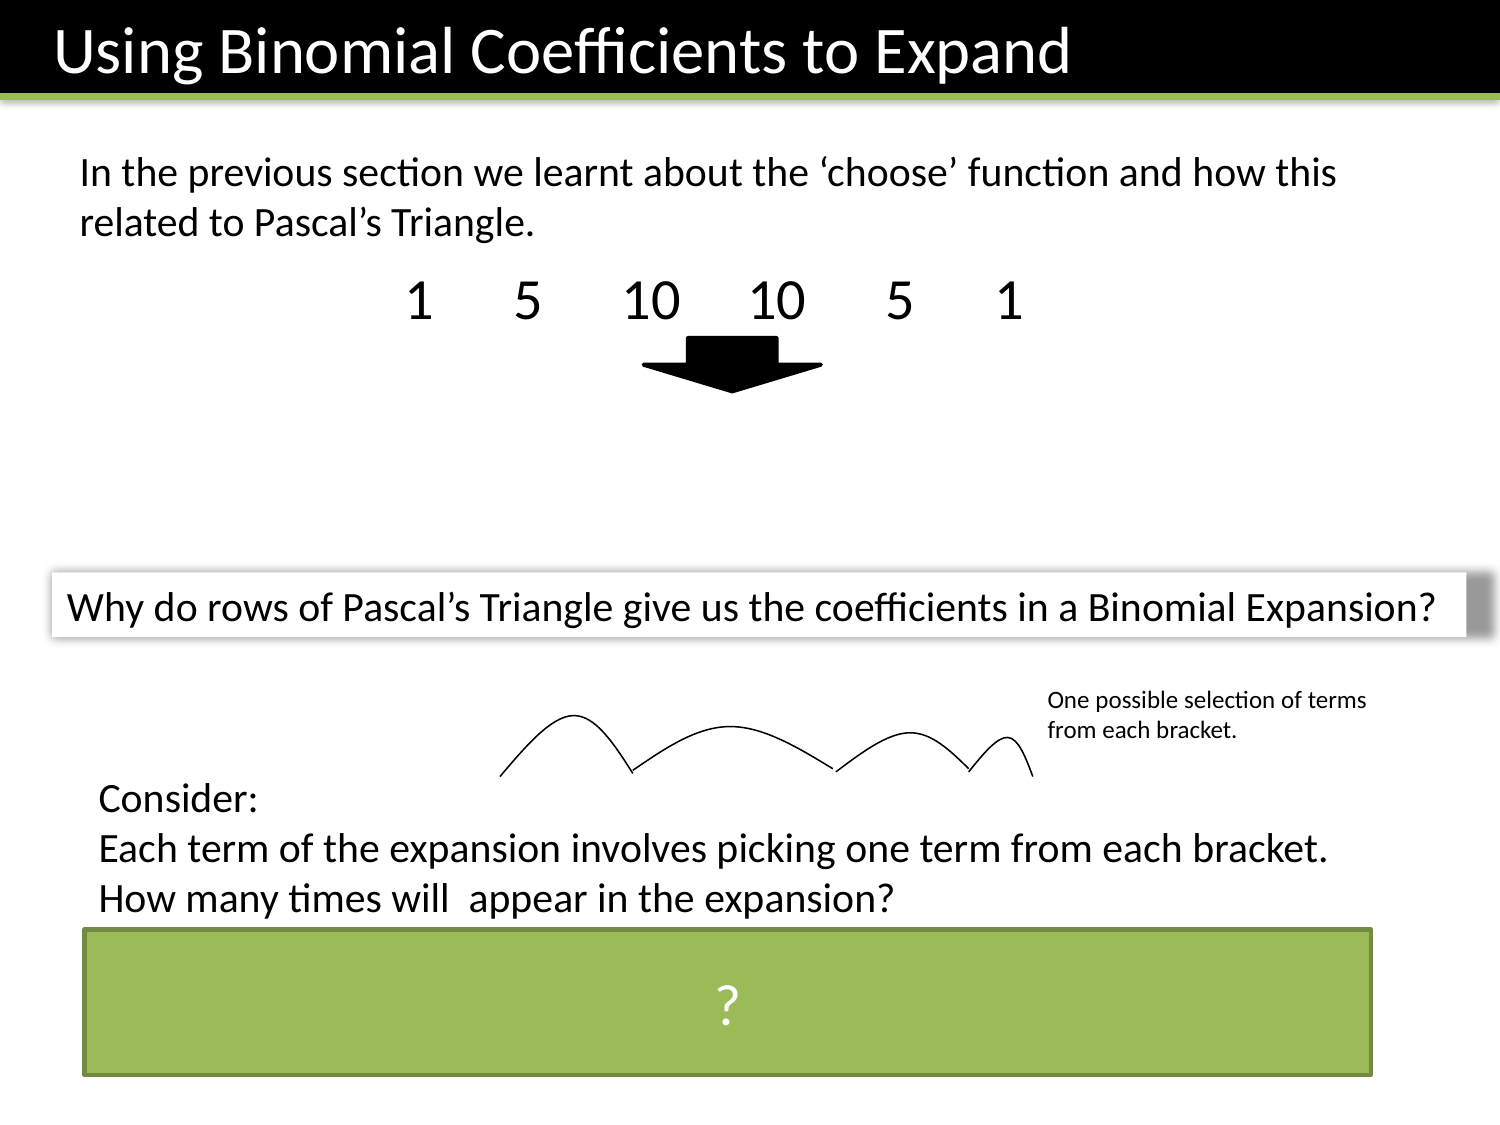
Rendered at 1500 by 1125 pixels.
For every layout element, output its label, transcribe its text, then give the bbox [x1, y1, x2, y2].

text_box In the previous section we learnt about the ‘choose’ function and how this related to Pascal’s Triangle. [64, 137, 1365, 252]
text_box ? [82, 927, 1373, 1077]
text_box [968, 736, 1034, 777]
text_box One possible selection of terms from each bracket. [1032, 676, 1412, 752]
text_box [632, 725, 834, 771]
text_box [0, 0, 1500, 99]
text_box Why do rows of Pascal’s Triangle give us the coefficients in a Binomial Expansion? [52, 572, 1467, 638]
text_box [499, 714, 634, 778]
text_box [835, 731, 970, 773]
text_box [641, 335, 823, 394]
